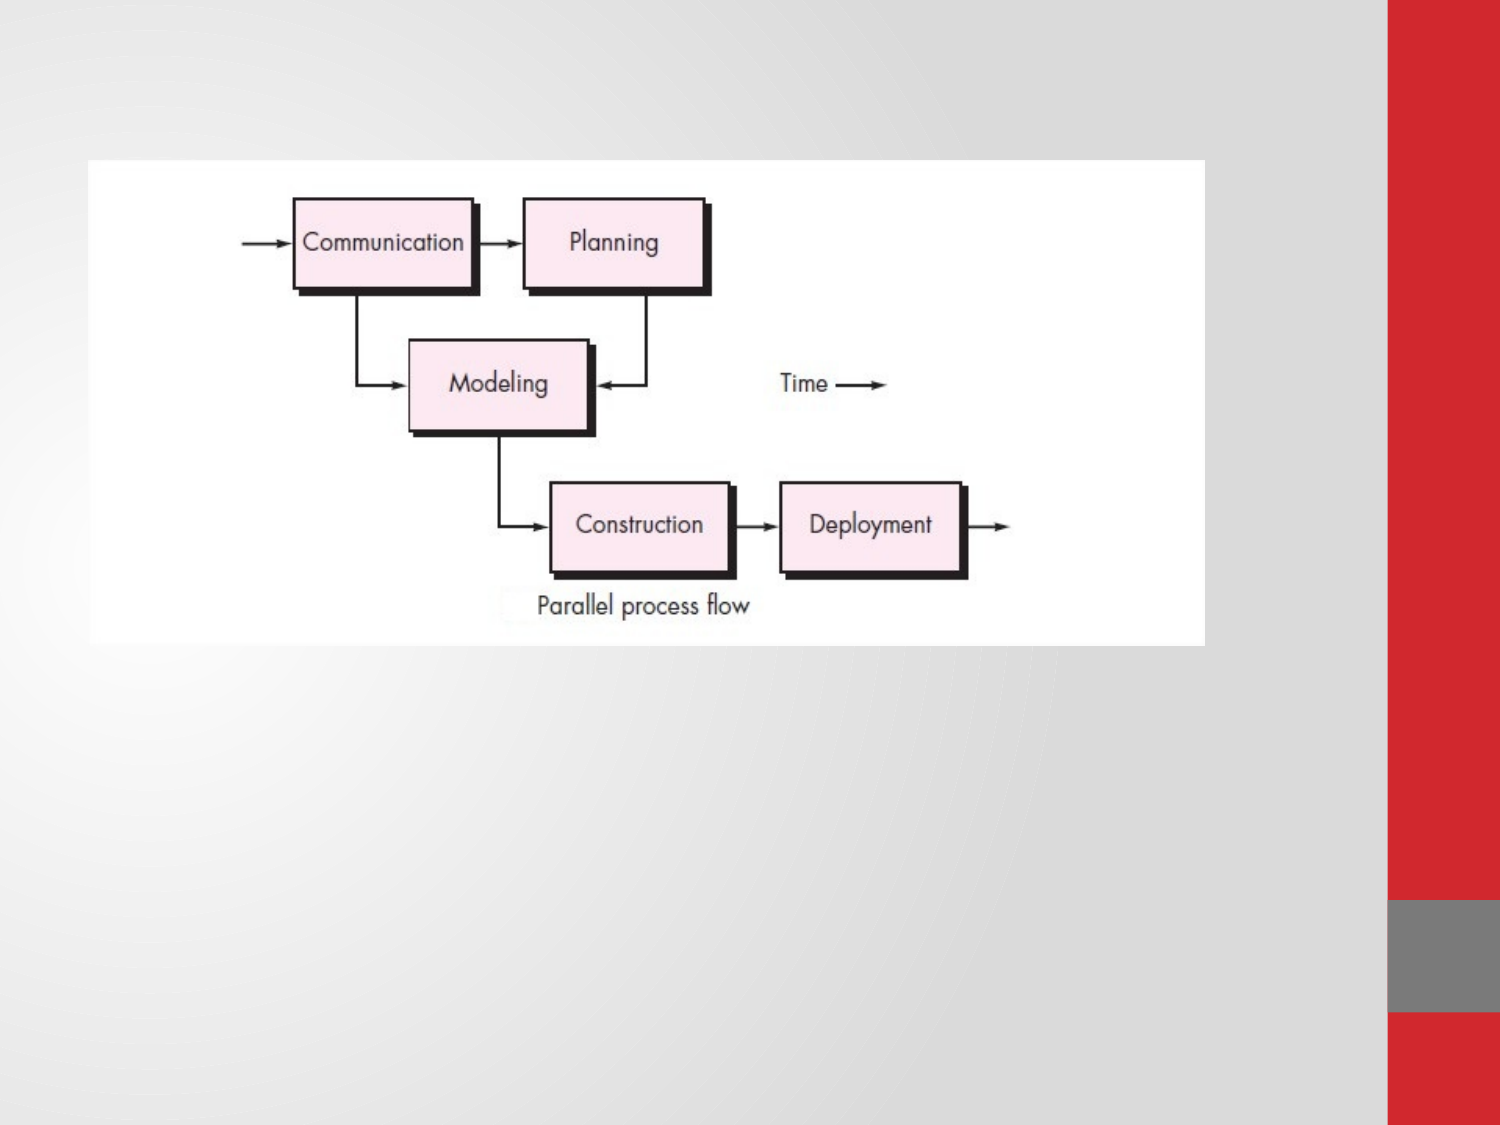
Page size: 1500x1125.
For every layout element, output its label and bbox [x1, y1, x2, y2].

picture [87, 160, 1205, 646]
